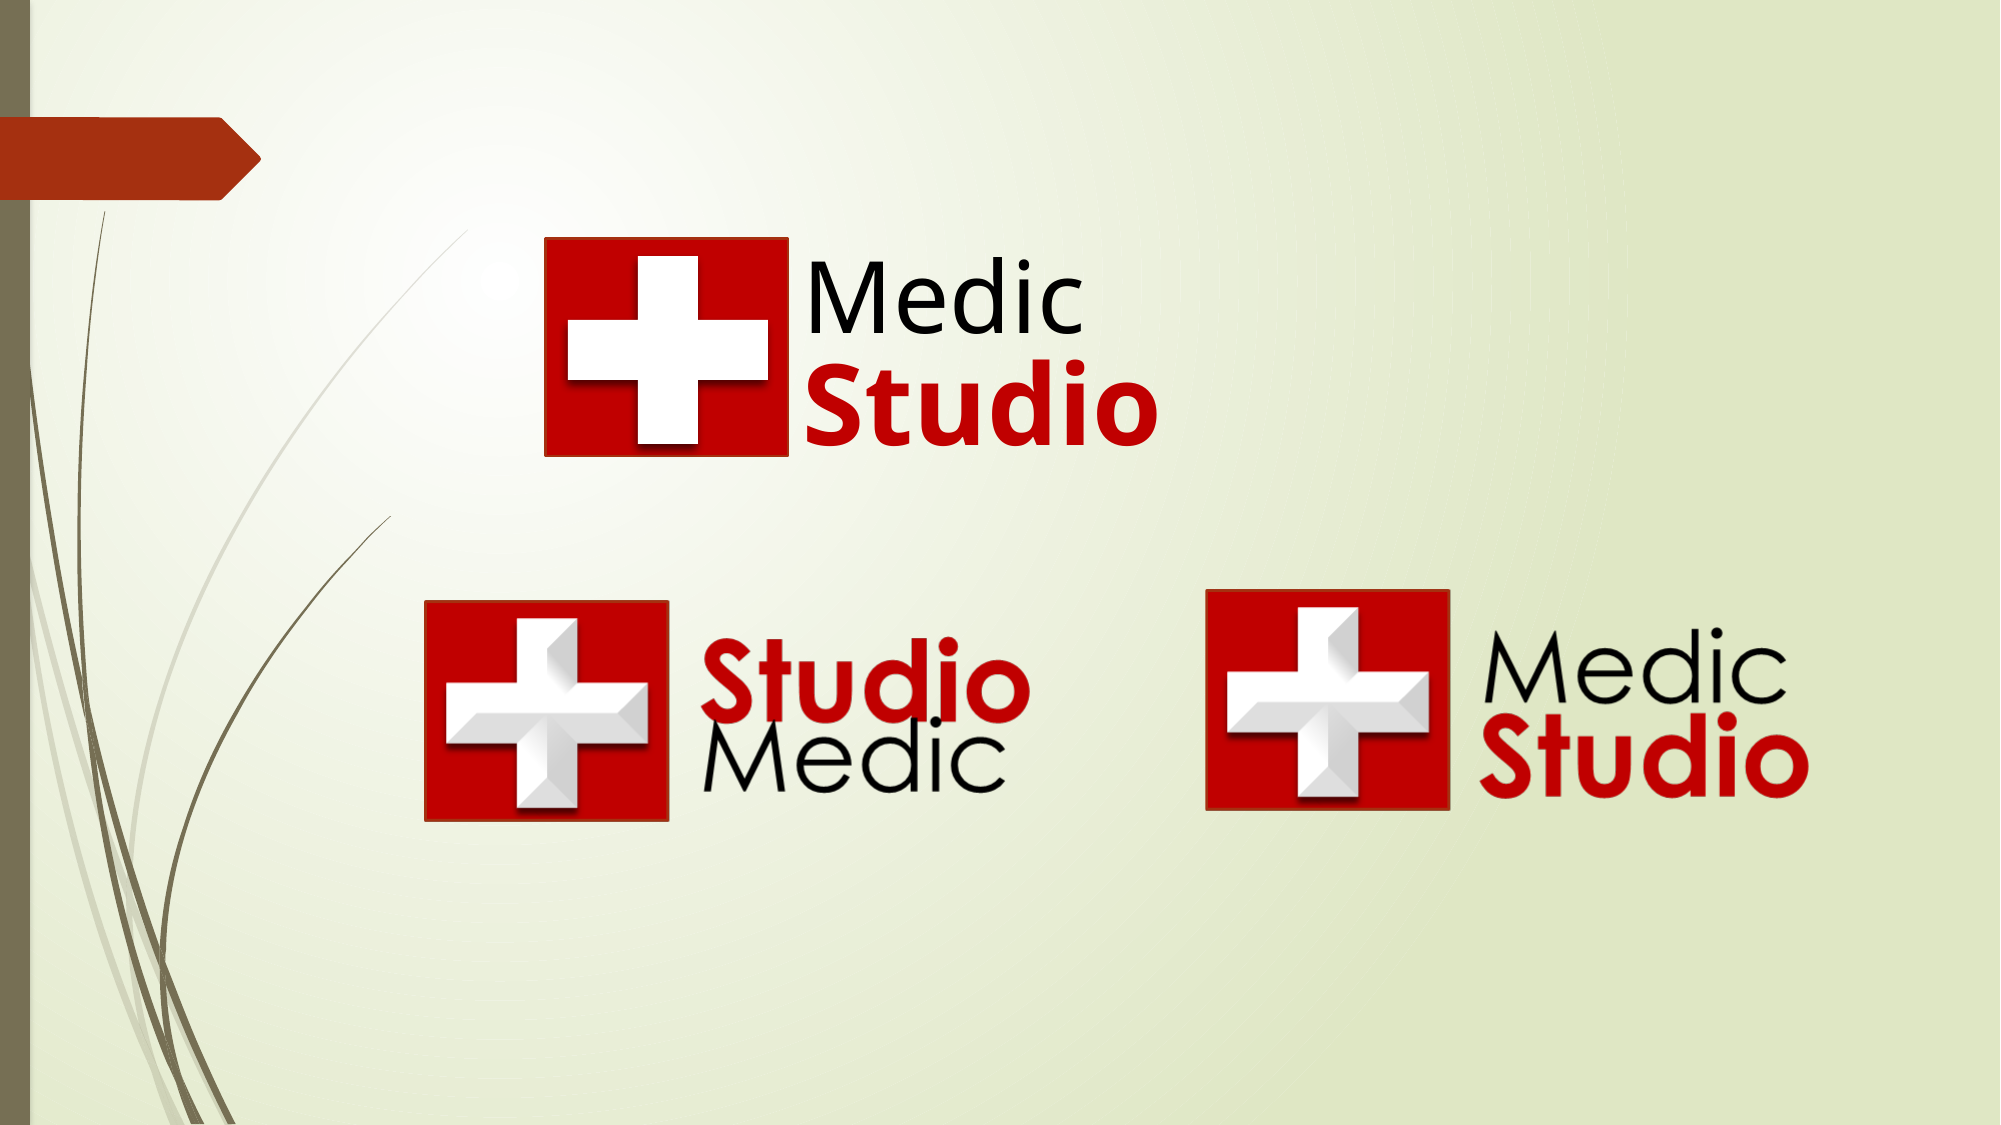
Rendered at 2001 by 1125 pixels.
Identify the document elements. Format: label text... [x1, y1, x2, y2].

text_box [531, 221, 805, 478]
text_box Studio [808, 361, 1288, 476]
picture [1205, 574, 1826, 826]
picture [424, 576, 1184, 874]
text_box Medic [807, 226, 1288, 361]
